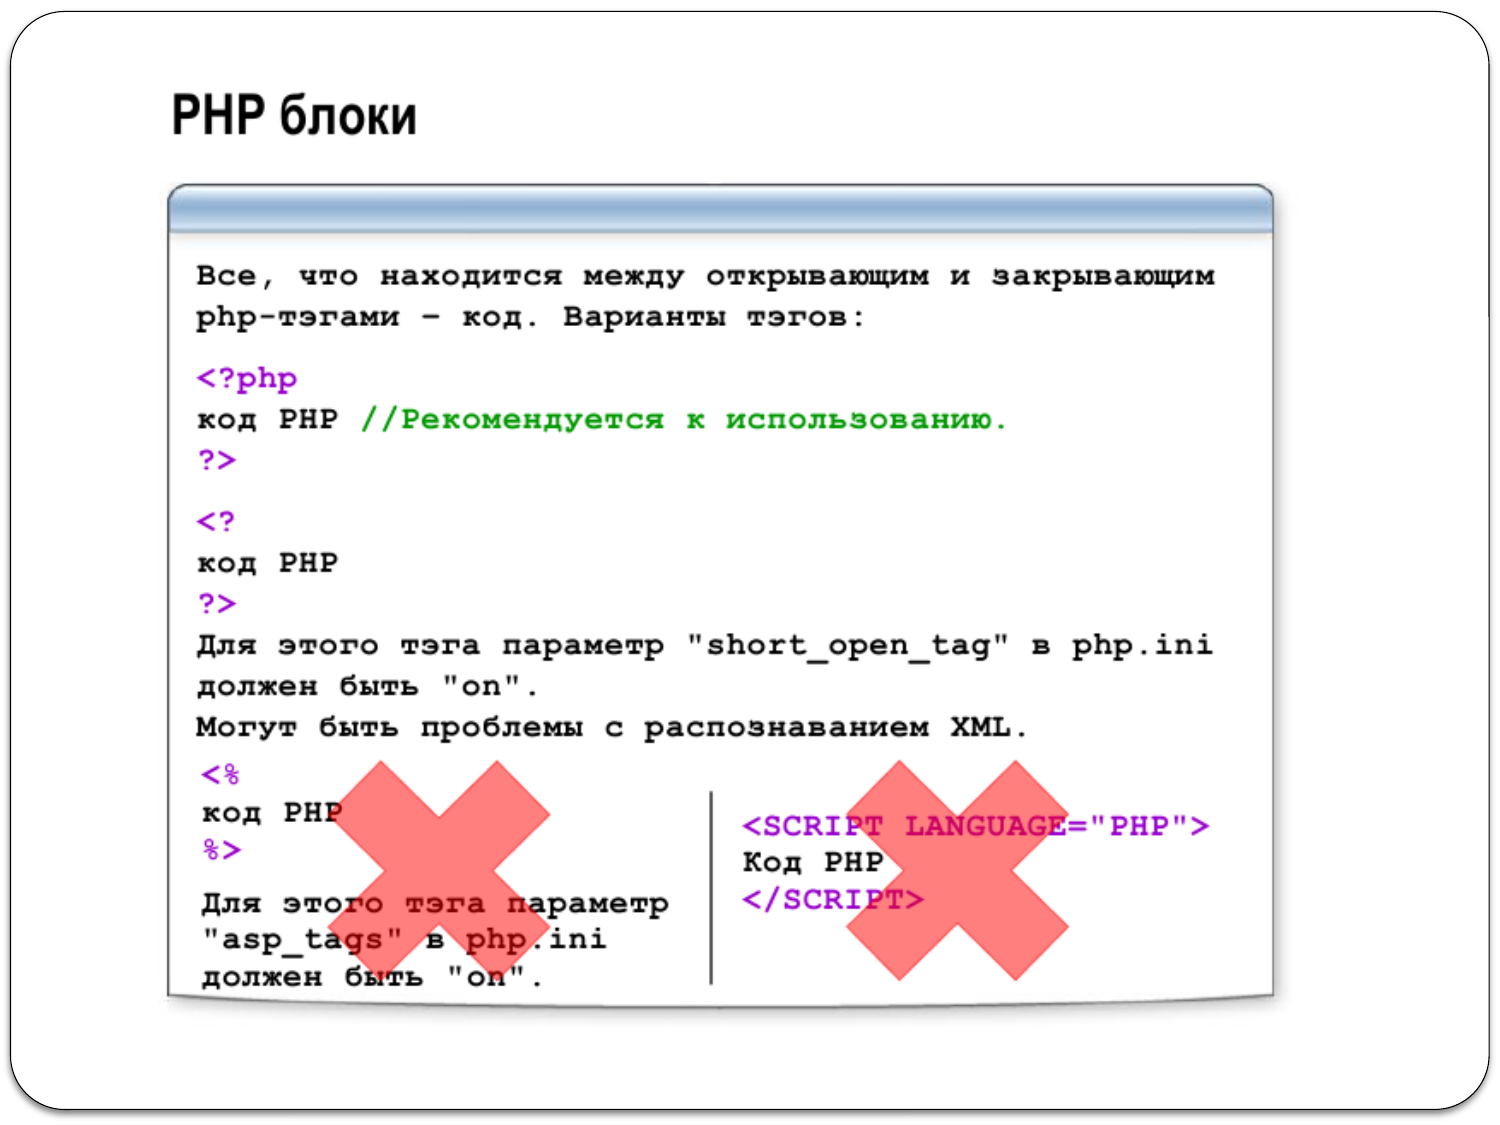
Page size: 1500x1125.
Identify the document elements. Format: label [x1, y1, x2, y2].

picture [123, 77, 1341, 1046]
